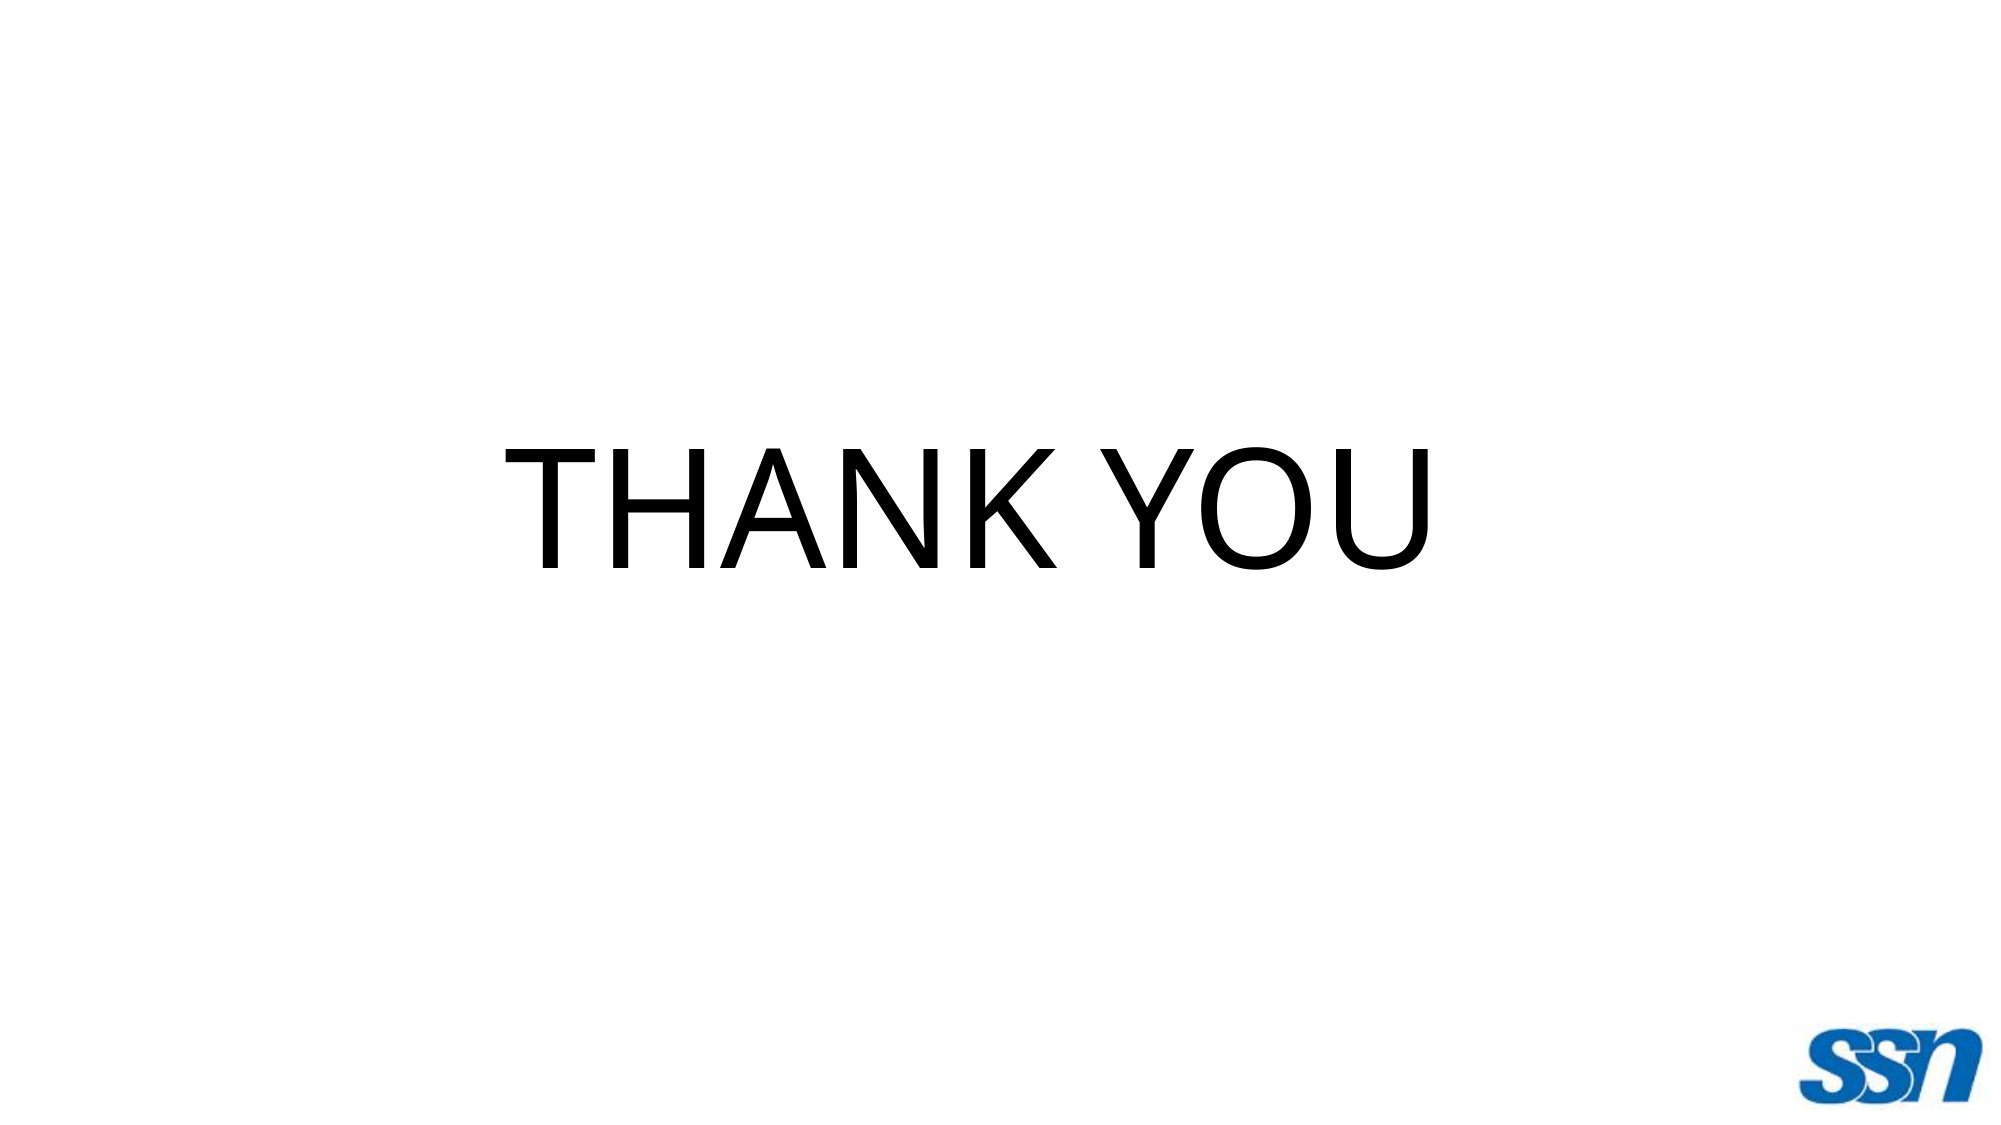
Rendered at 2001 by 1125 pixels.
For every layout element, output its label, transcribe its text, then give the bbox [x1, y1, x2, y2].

picture [1793, 1023, 1989, 1110]
title THANK YOU [203, 399, 1746, 630]
